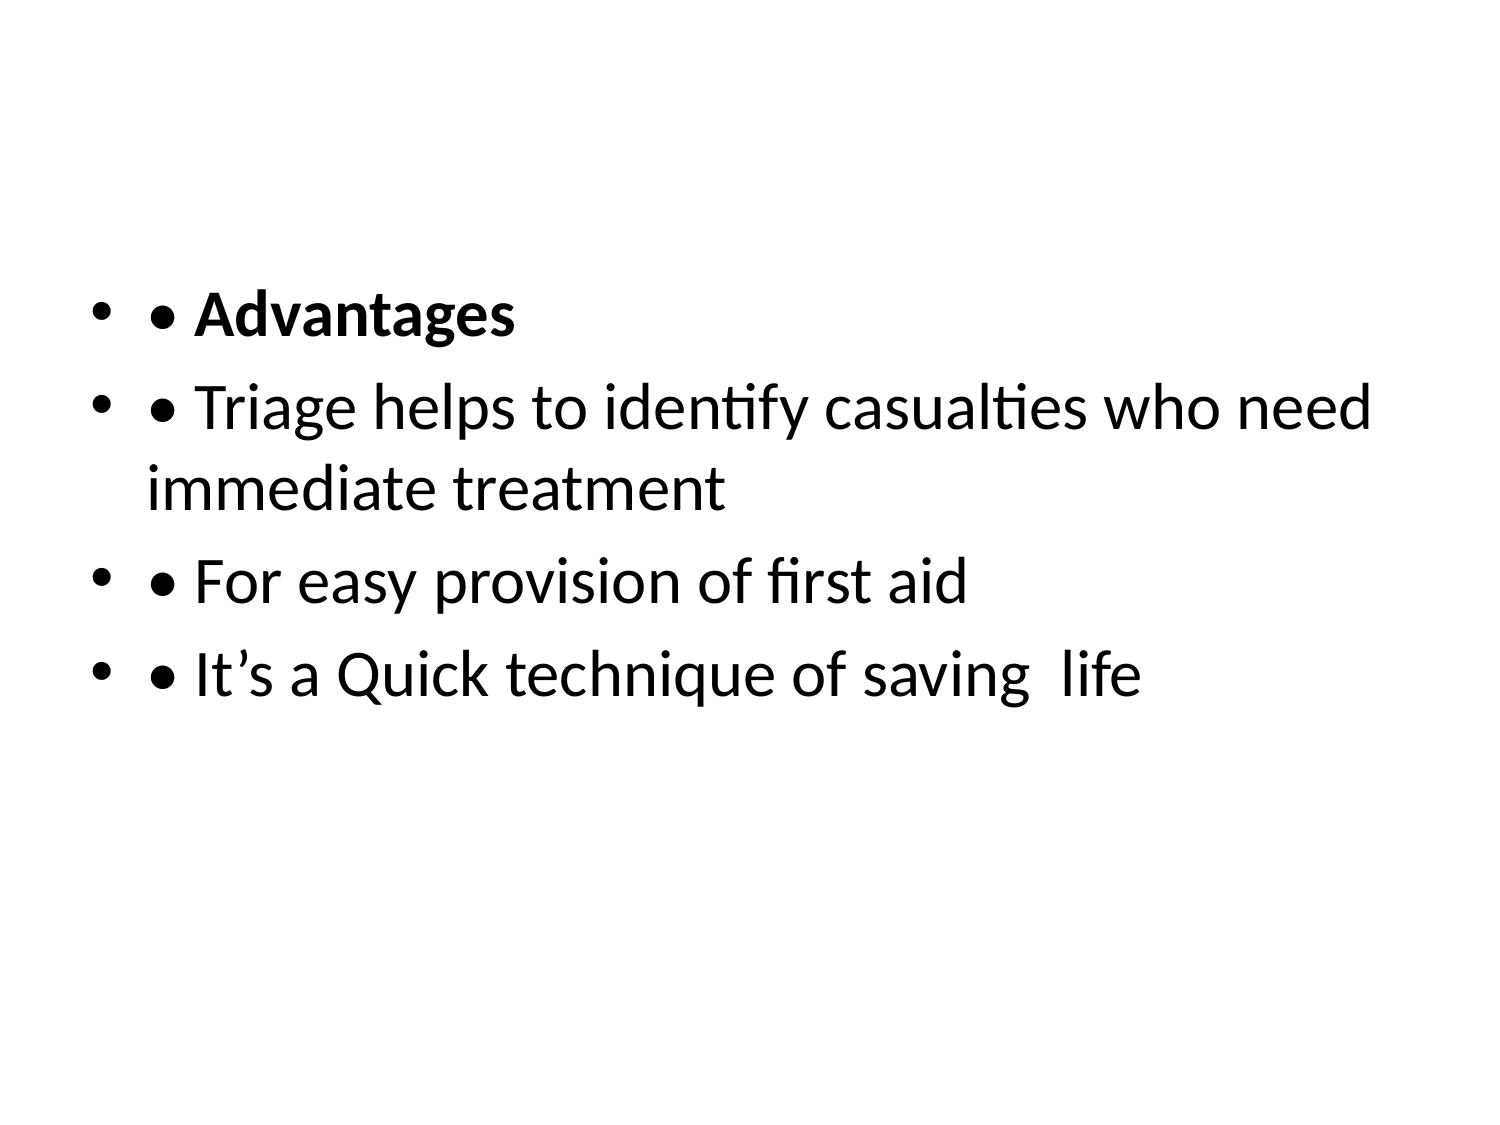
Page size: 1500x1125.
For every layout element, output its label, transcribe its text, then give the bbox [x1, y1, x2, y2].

list • Advantages • Triage helps to identify casualties who need immediate treatment • For easy provision of first aid • It’s a Quick technique of saving life [75, 262, 1425, 1005]
